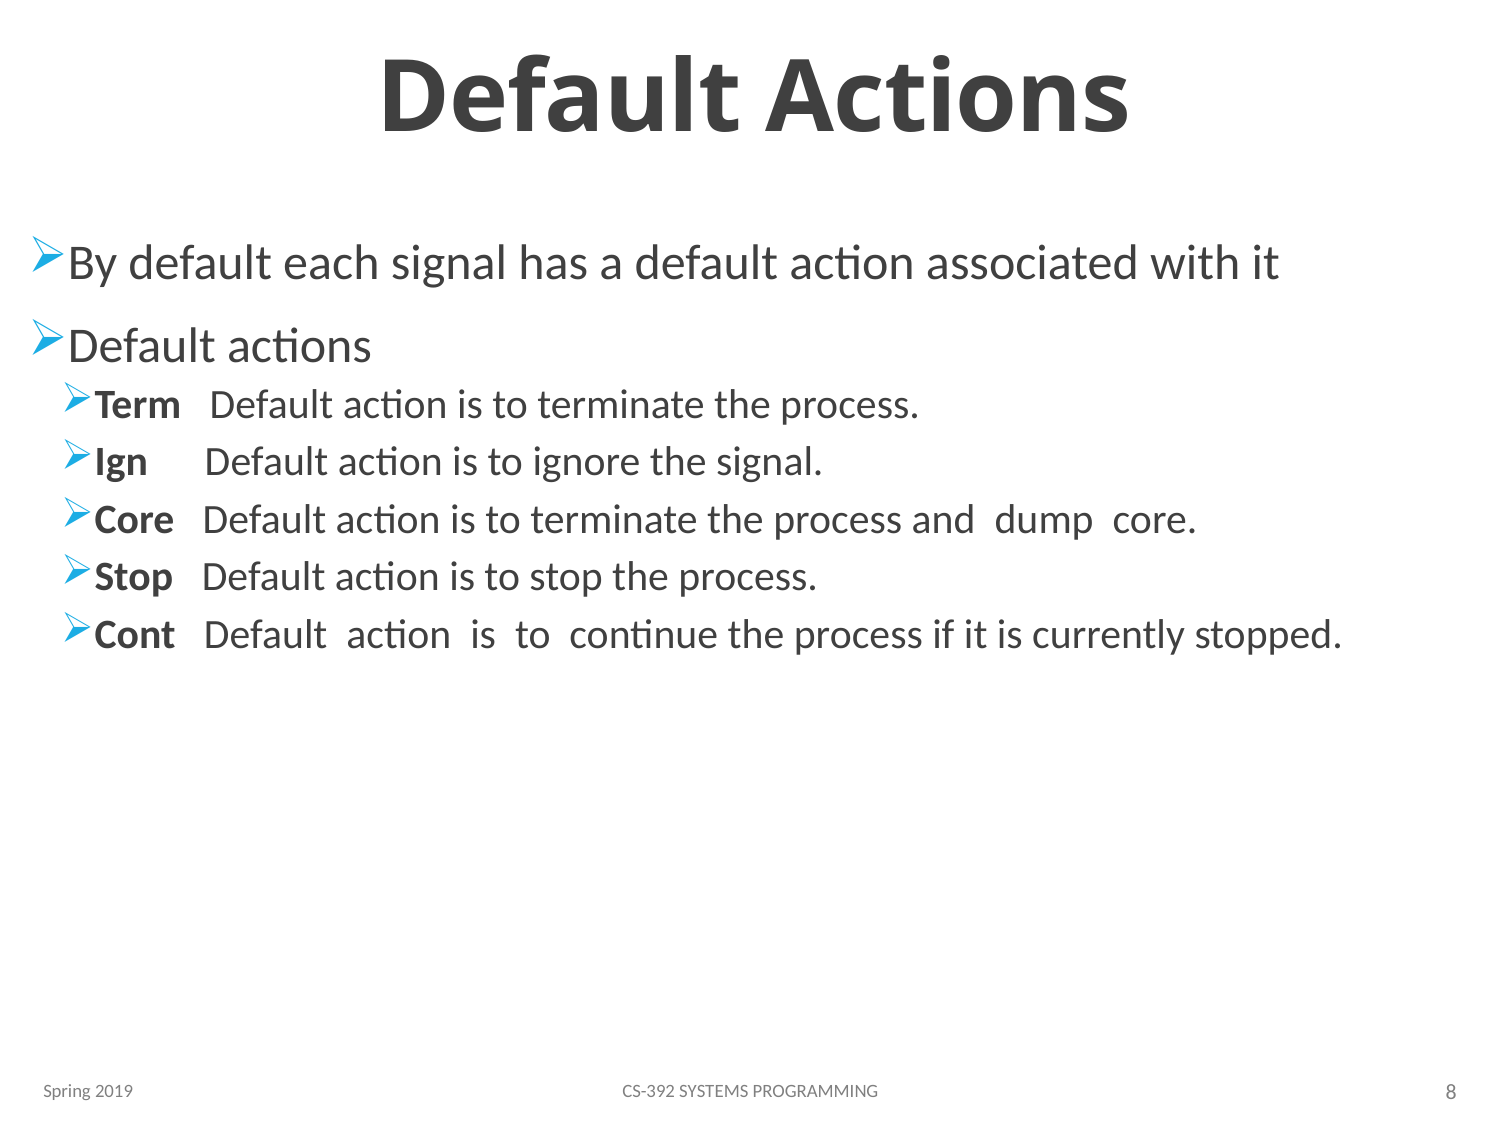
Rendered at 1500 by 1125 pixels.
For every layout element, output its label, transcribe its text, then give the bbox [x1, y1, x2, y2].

slide_number 8 [1310, 1060, 1472, 1121]
list By default each signal has a default action associated with it Default actions Term Default action is to terminate the process. Ign Default action is to ignore the signal. Core Default action is to terminate the process and dump core. Stop Default action is to stop the process. Cont Default action is to continue the process if it is currently stopped. [28, 229, 1472, 1021]
footer CS-392 Systems Programming [453, 1059, 1047, 1120]
slide_number Spring 2019 [28, 1059, 333, 1120]
title Default Actions [135, 5, 1373, 160]
